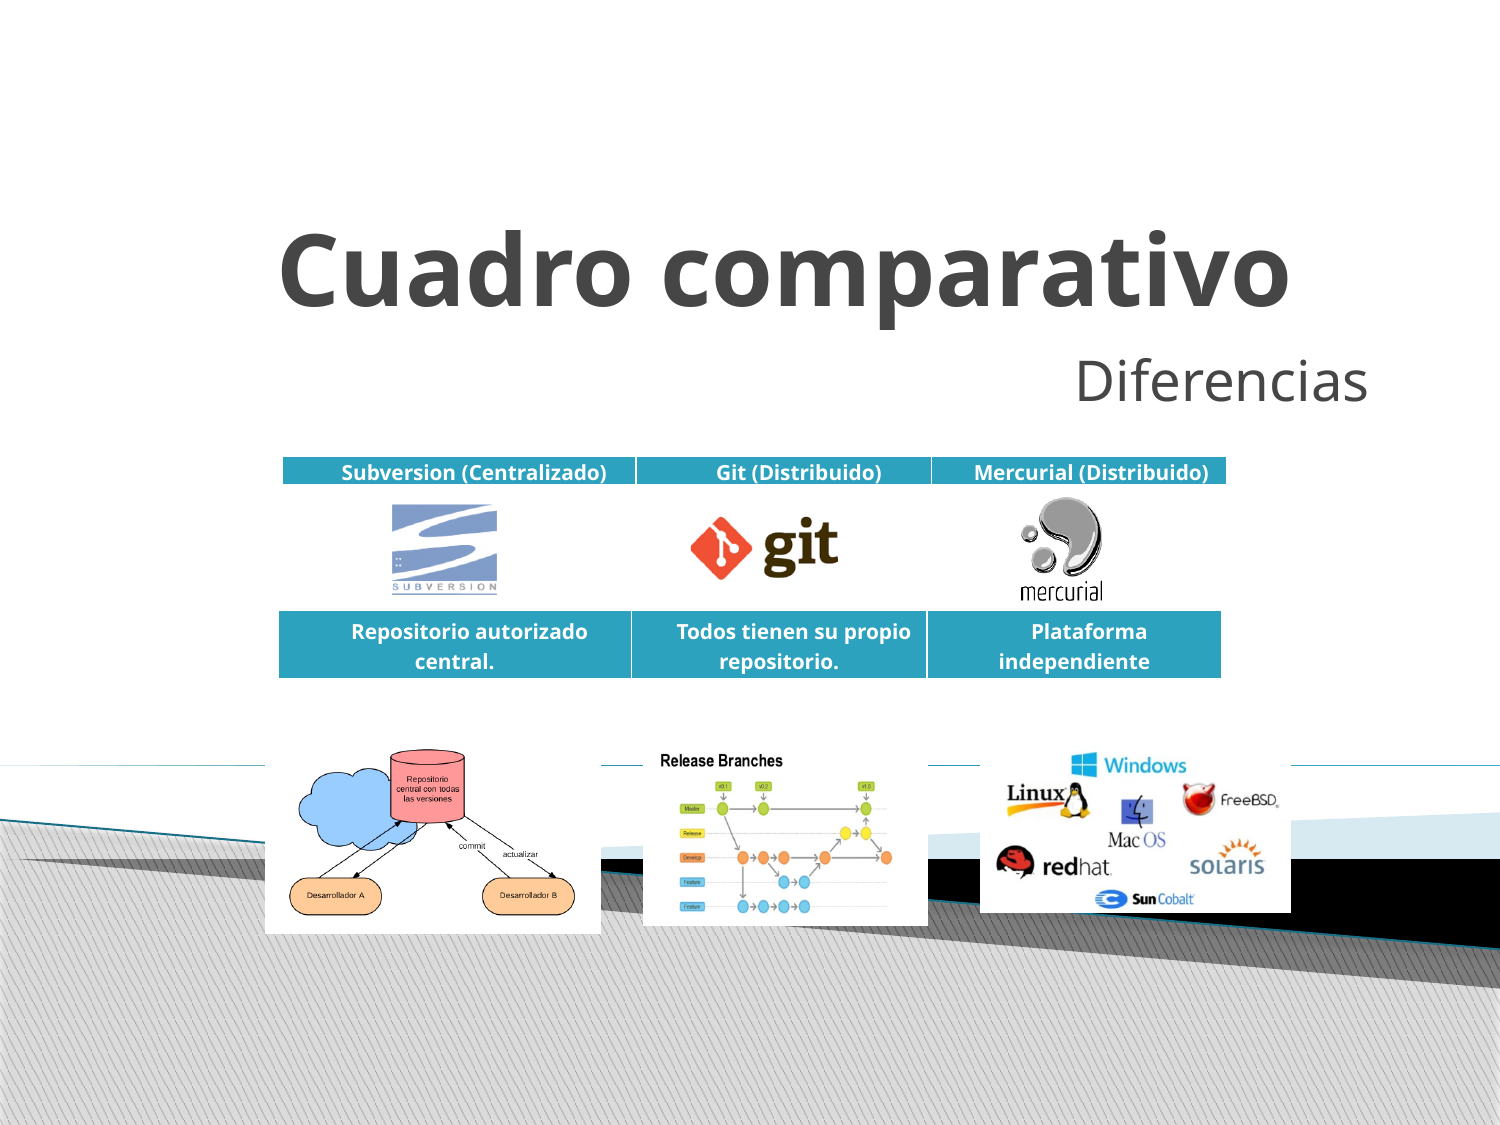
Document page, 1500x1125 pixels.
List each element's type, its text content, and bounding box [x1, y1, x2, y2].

table_header Plataforma independiente [928, 611, 1221, 678]
subtitle Diferencias [112, 338, 1388, 1083]
table_header Git (Distribuido) [637, 457, 931, 484]
picture [265, 725, 601, 935]
picture [690, 491, 839, 589]
table_header Repositorio autorizado central. [279, 611, 631, 678]
picture [1021, 497, 1102, 601]
picture [980, 746, 1291, 914]
picture [1388, 941, 1500, 989]
picture [643, 733, 928, 926]
title Cuadro comparativo [171, 54, 1309, 334]
table_header Mercurial (Distribuido) [932, 457, 1226, 484]
picture [388, 500, 500, 601]
picture [5, 859, 112, 868]
table_header Subversion (Centralizado) [283, 457, 635, 484]
table_header Todos tienen su propio repositorio. [632, 611, 926, 678]
